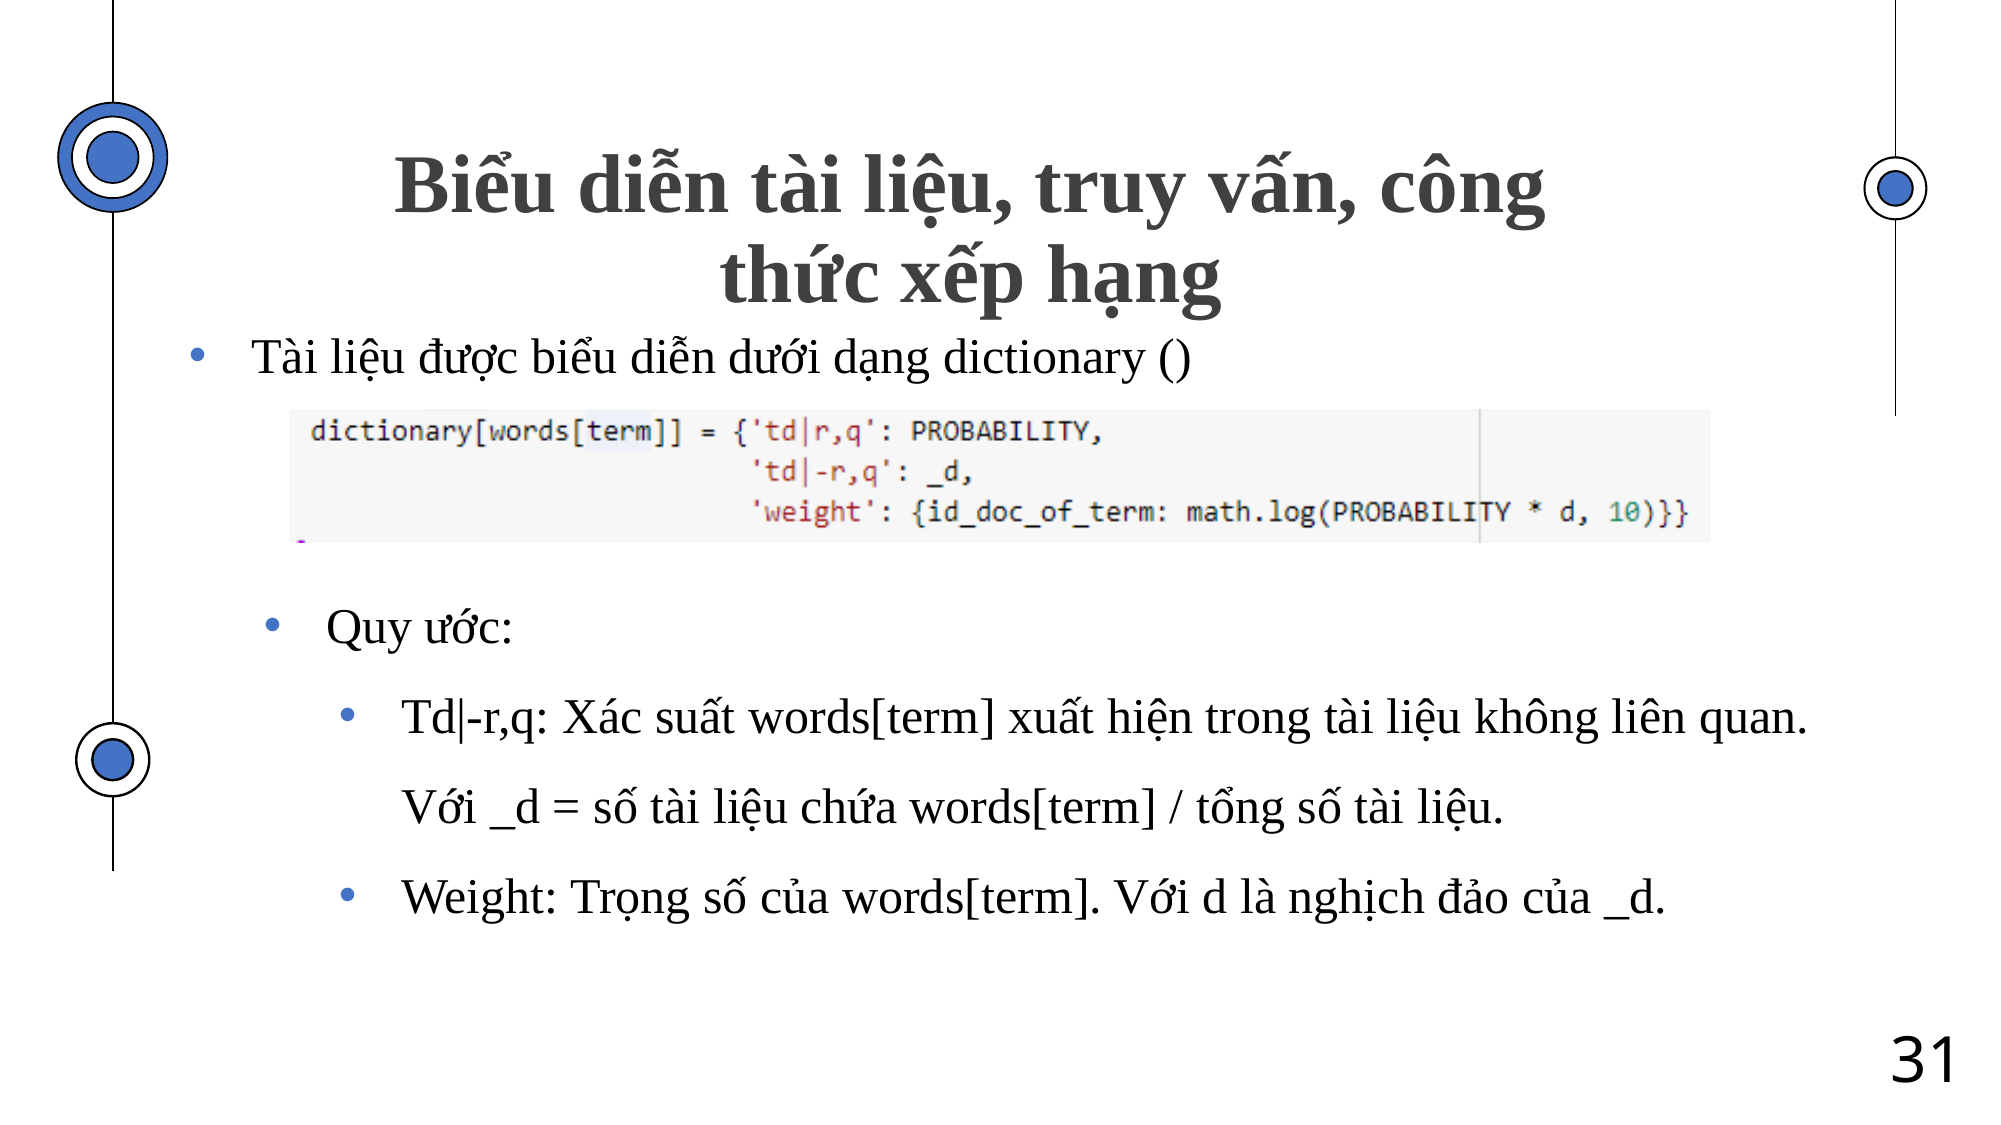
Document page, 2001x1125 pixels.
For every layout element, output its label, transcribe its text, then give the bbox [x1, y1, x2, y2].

subtitle 31 [1870, 999, 2000, 1125]
title Biểu diễn tài liệu, truy vấn, công thức xếp hạng [360, 120, 1581, 251]
subtitle Tài liệu được biểu diễn dưới dạng dictionary () Quy ước: Td|-r,q: Xác suất words[term] xuất hiện trong tài liệu không liên quan. Với _d = số tài liệu chứa words[term] / tổng số tài liệu. Weight: Trọng số của words[term]. Với d là nghịch đảo của _d. [174, 278, 1826, 975]
picture [288, 409, 1711, 543]
